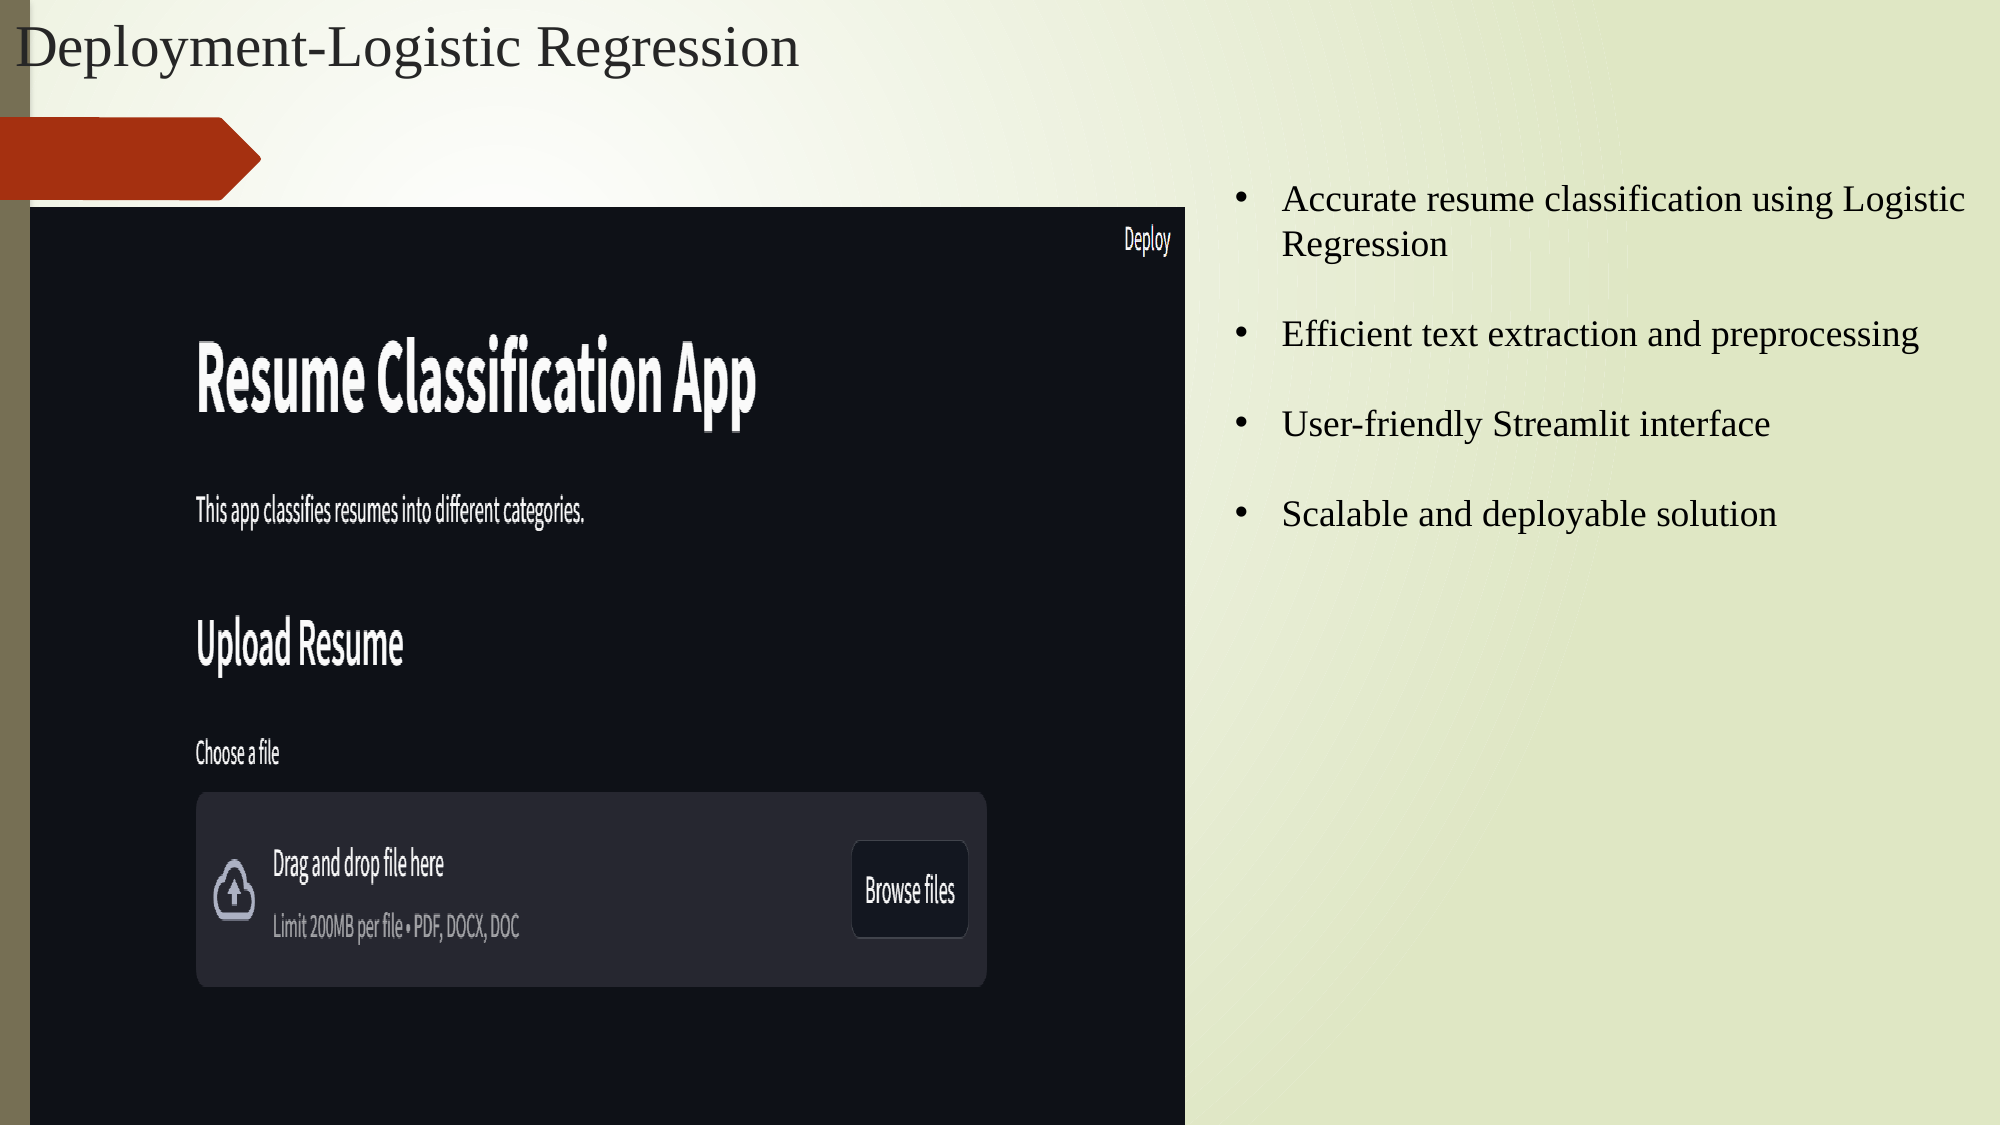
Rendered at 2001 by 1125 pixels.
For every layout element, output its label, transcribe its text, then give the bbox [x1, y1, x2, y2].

text_box Accurate resume classification using Logistic Regression Efficient text extraction and preprocessing User-friendly Streamlit interface Scalable and deployable solution [1220, 166, 2000, 1125]
picture [30, 207, 1185, 1125]
title Deployment-Logistic Regression [0, 0, 1066, 87]
